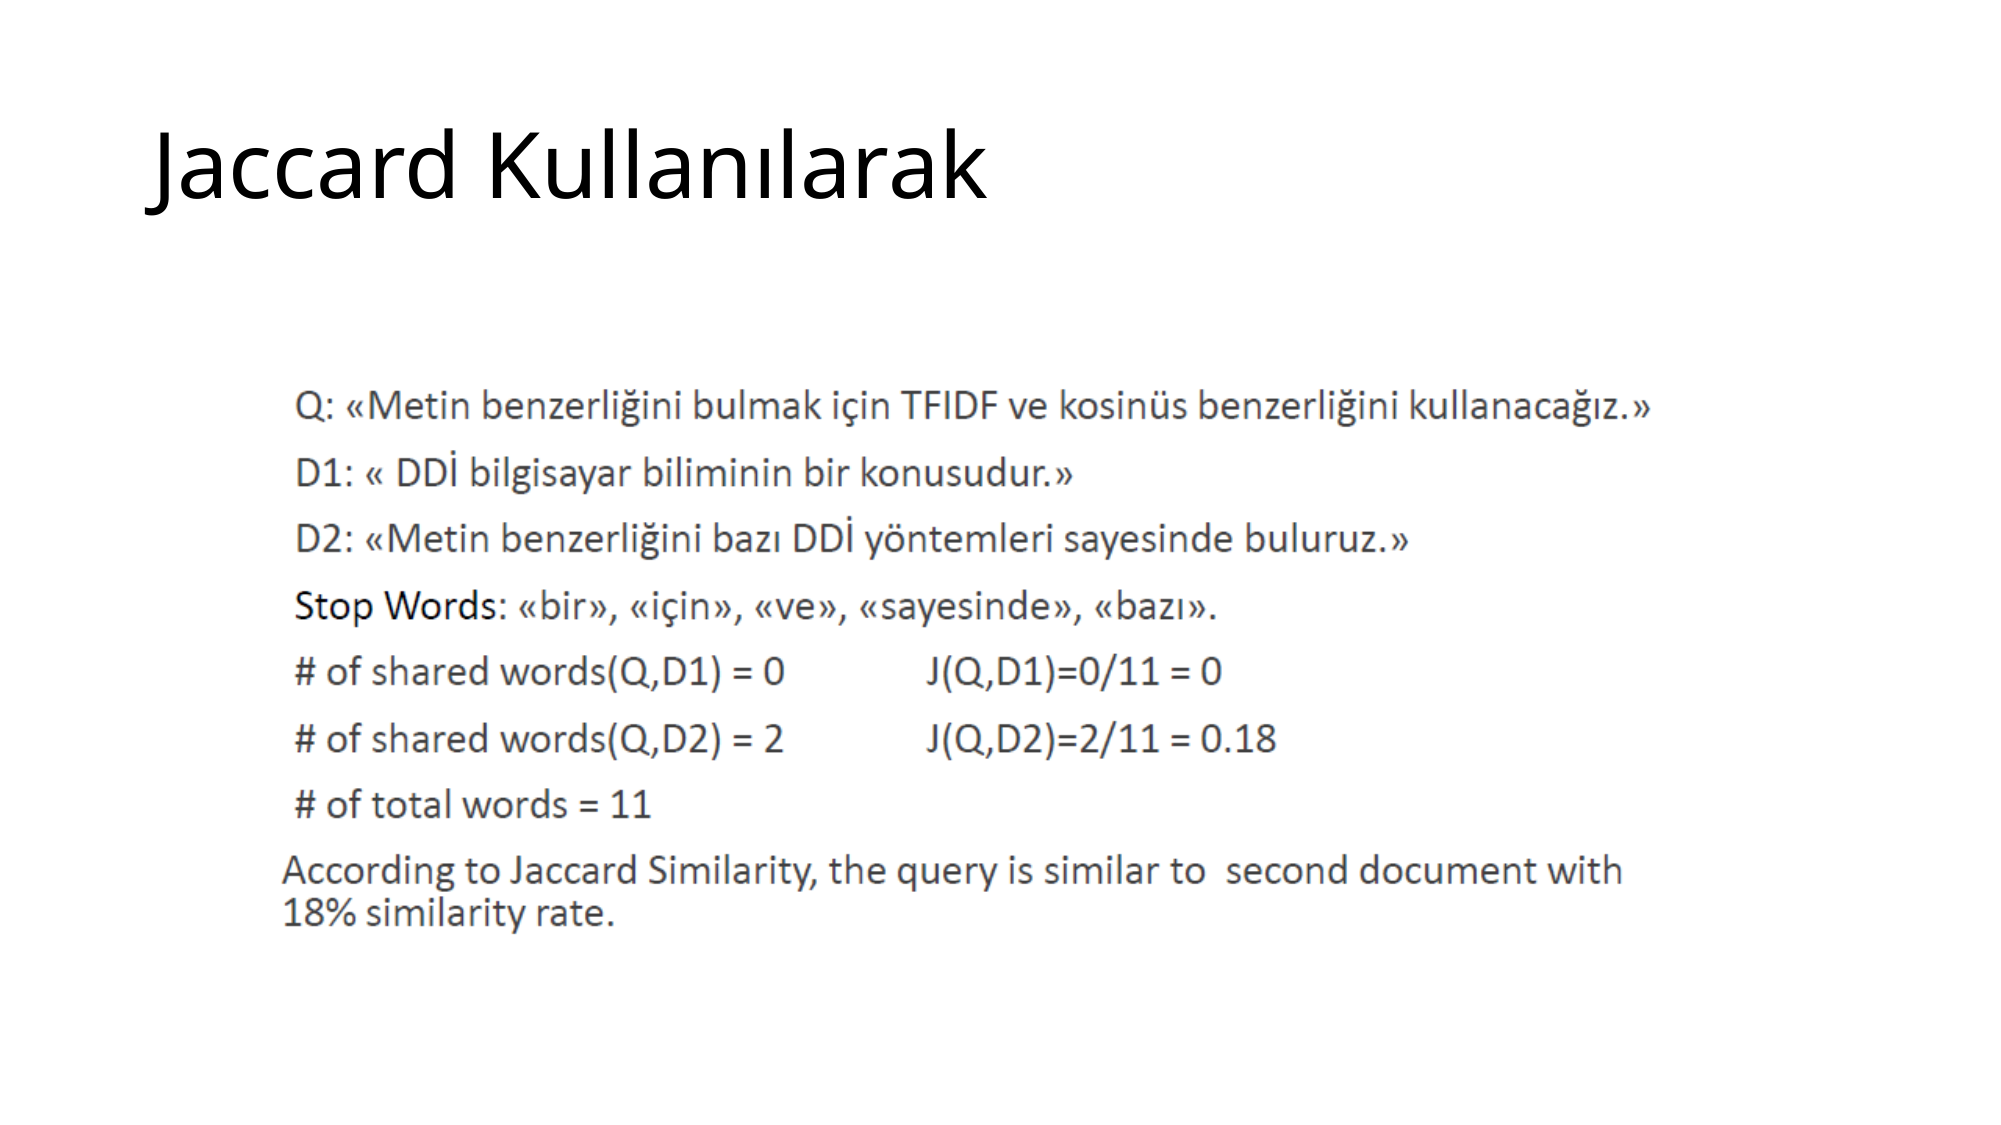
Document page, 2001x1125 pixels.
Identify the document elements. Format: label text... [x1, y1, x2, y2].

title Jaccard Kullanılarak [137, 59, 1863, 278]
picture [229, 377, 1713, 978]
